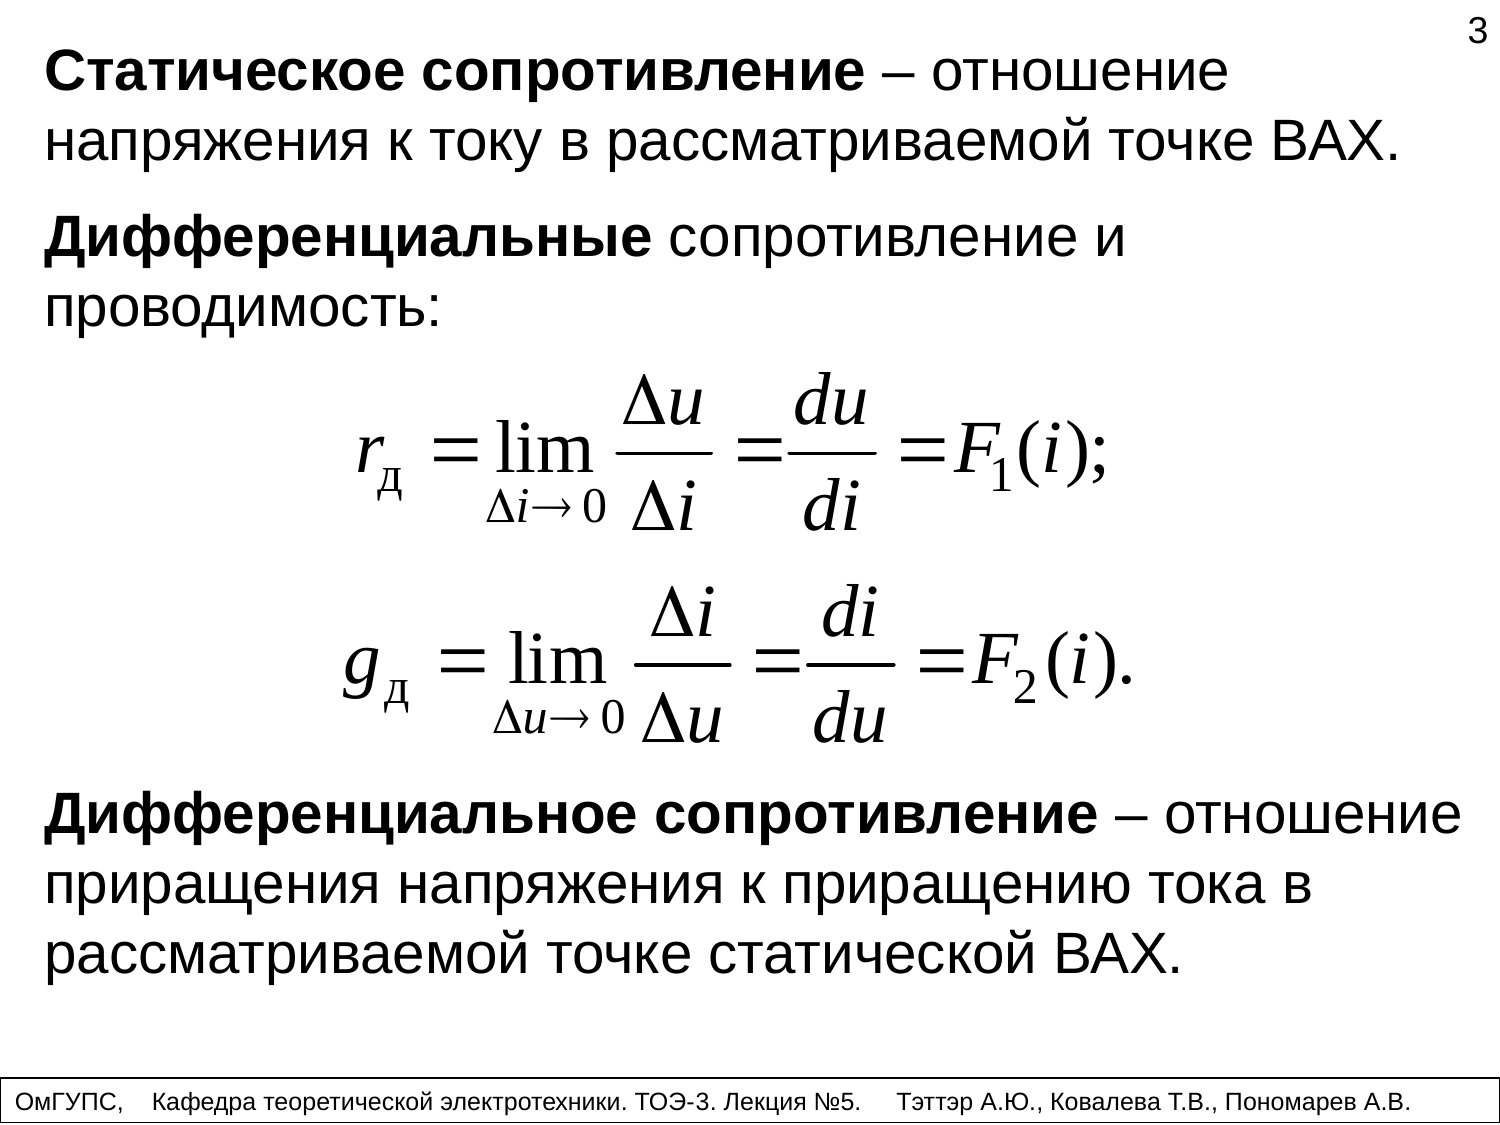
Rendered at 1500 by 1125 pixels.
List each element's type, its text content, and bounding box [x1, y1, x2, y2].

text_box Дифференциальное сопротивление – отношение приращения напряжения к приращению тока в рассматриваемой точке статической ВАХ. [29, 767, 1500, 993]
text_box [351, 361, 1113, 537]
text_box 3 [1435, 0, 1500, 24]
text_box Дифференциальные сопротивление и проводимость: [29, 190, 1500, 346]
text_box ОмГУПС, Кафедра теоретической электротехники. ТОЭ-3. Лекция №5. Тэттэр А.Ю., Ковалева Т.В., Пономарев А.В. [0, 1077, 1500, 1123]
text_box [336, 572, 1136, 749]
text_box Статическое сопротивление – отношение напряжения к току в рассматриваемой точке ВАХ. [29, 24, 1500, 180]
